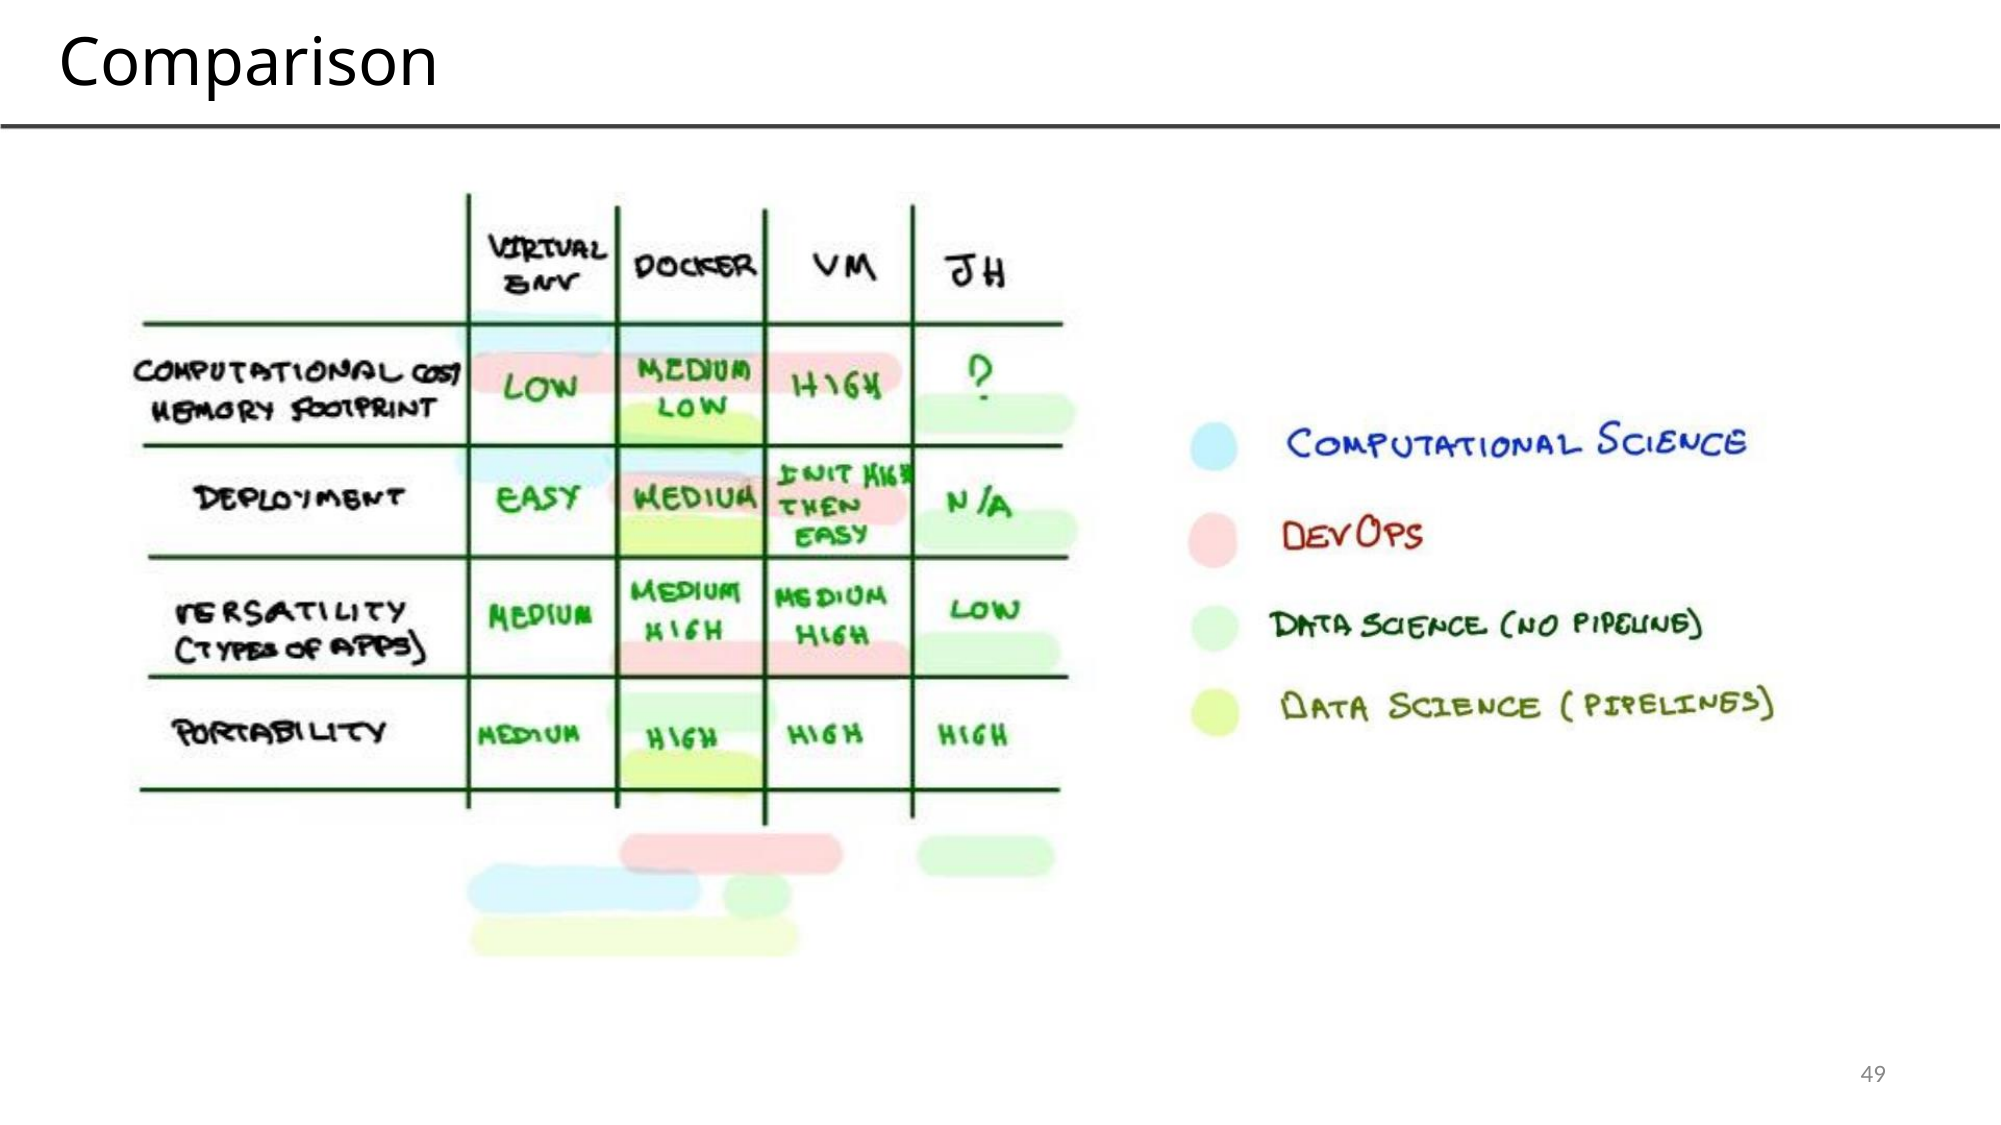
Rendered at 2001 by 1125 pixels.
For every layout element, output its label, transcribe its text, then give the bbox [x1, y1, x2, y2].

text_box 49 [1860, 1062, 1911, 1089]
text_box Comparison [58, 24, 443, 100]
text_box [0, 0, 2000, 1125]
